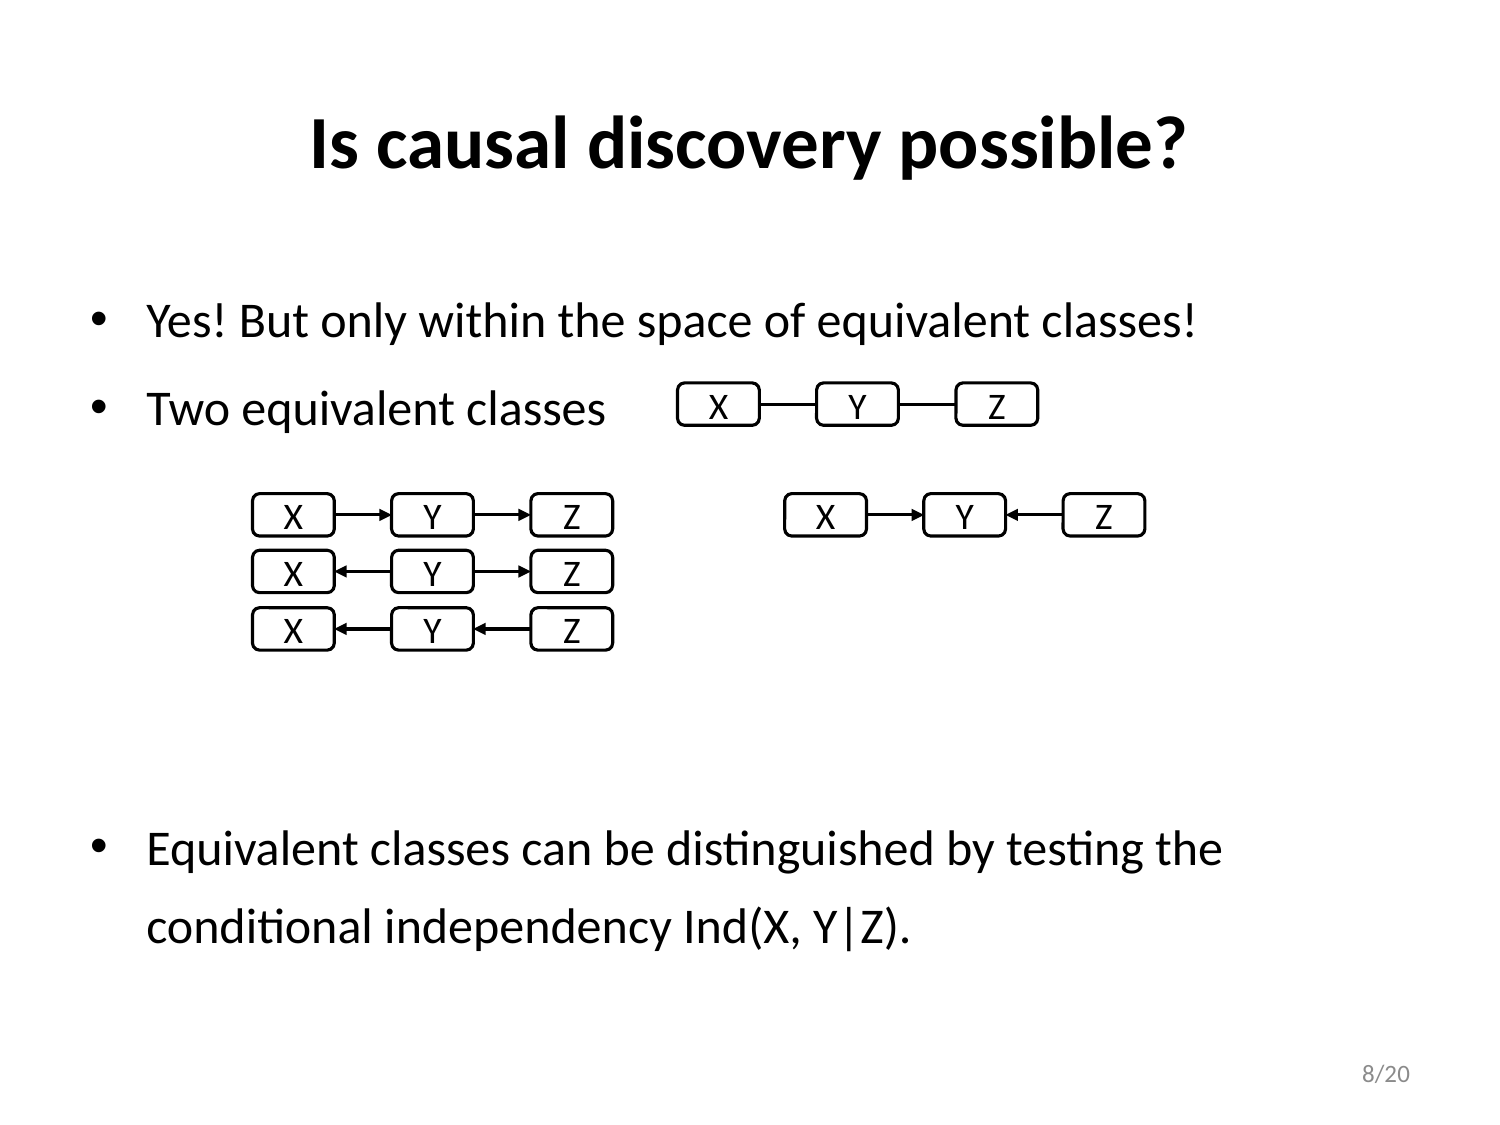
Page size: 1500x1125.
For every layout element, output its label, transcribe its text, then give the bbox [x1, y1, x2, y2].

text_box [677, 382, 1038, 426]
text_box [252, 493, 1146, 651]
slide_number 8/20 [1074, 1042, 1425, 1103]
list Yes! But only within the space of equivalent classes! Two equivalent classes Equivalent classes can be distinguished by testing the conditional independency Ind(X, Y|Z). [75, 262, 1425, 1005]
title Is causal discovery possible? [75, 45, 1425, 233]
